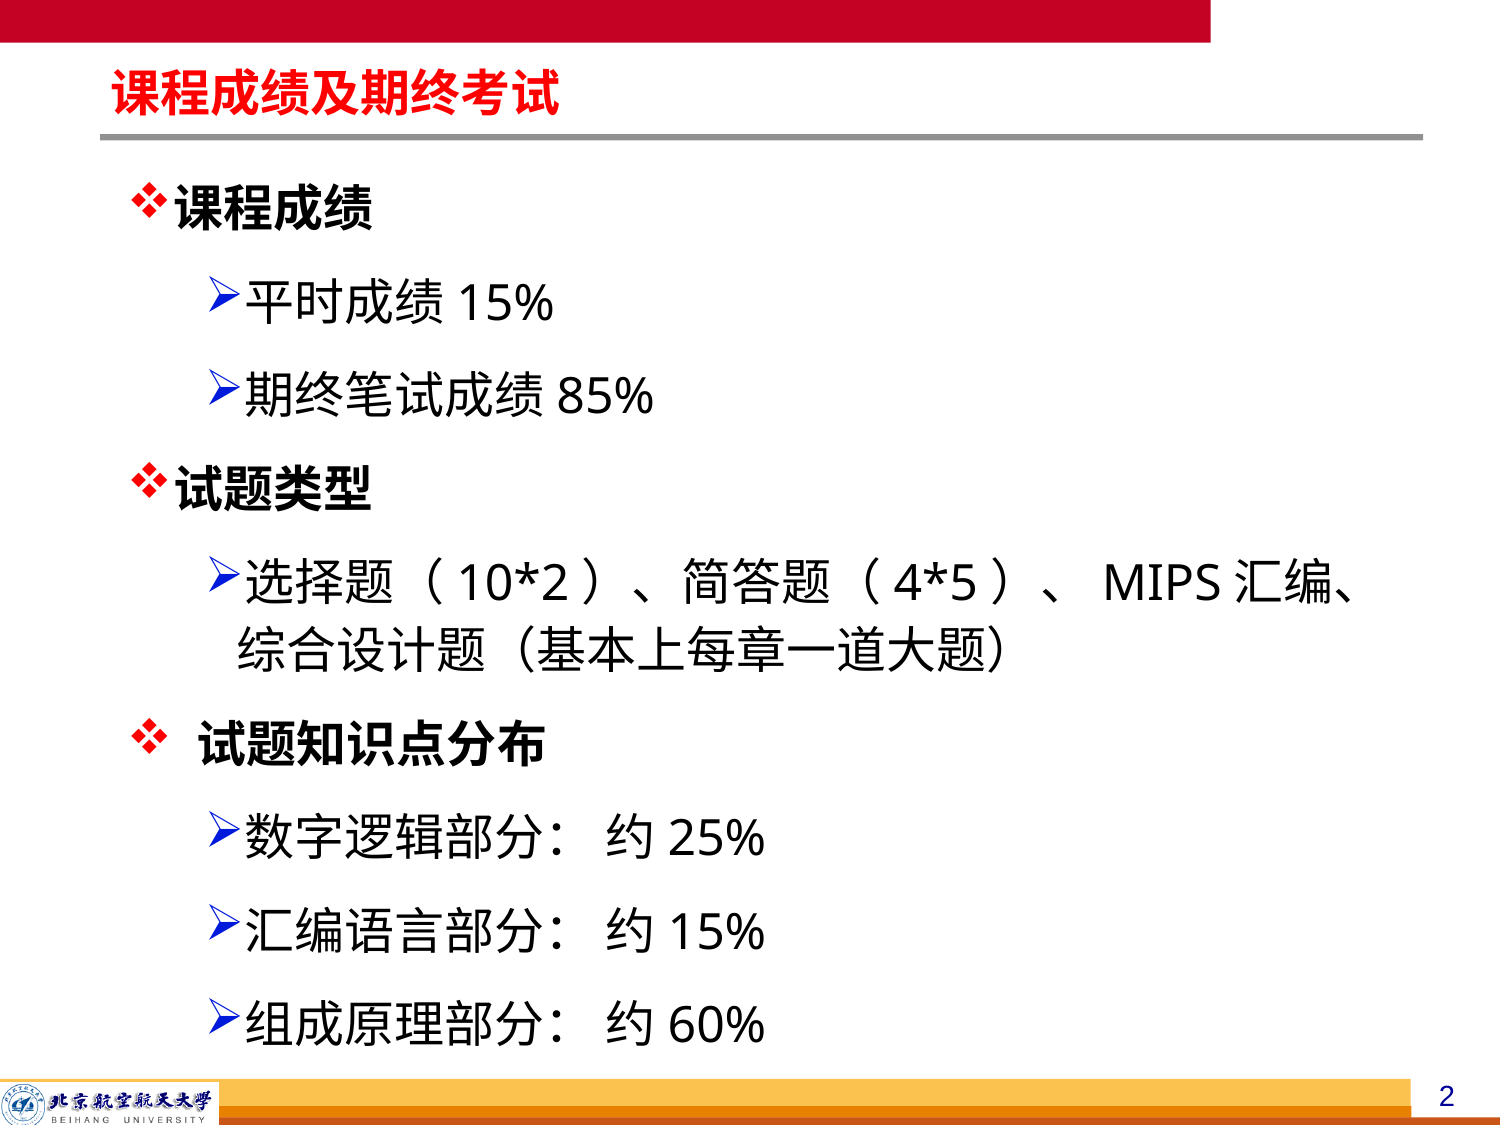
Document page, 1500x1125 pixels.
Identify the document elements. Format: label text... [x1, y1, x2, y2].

text_box 课程成绩 平时成绩15% 期终笔试成绩85% 试题类型 选择题（10*2）、简答题（4*5）、MIPS汇编、综合设计题（基本上每章一道大题） 试题知识点分布 数字逻辑部分： 约25% 汇编语言部分： 约15% 组成原理部分： 约60% [112, 160, 1424, 1057]
picture [0, 1082, 219, 1125]
text_box 课程成绩及期终考试 [100, 65, 963, 126]
